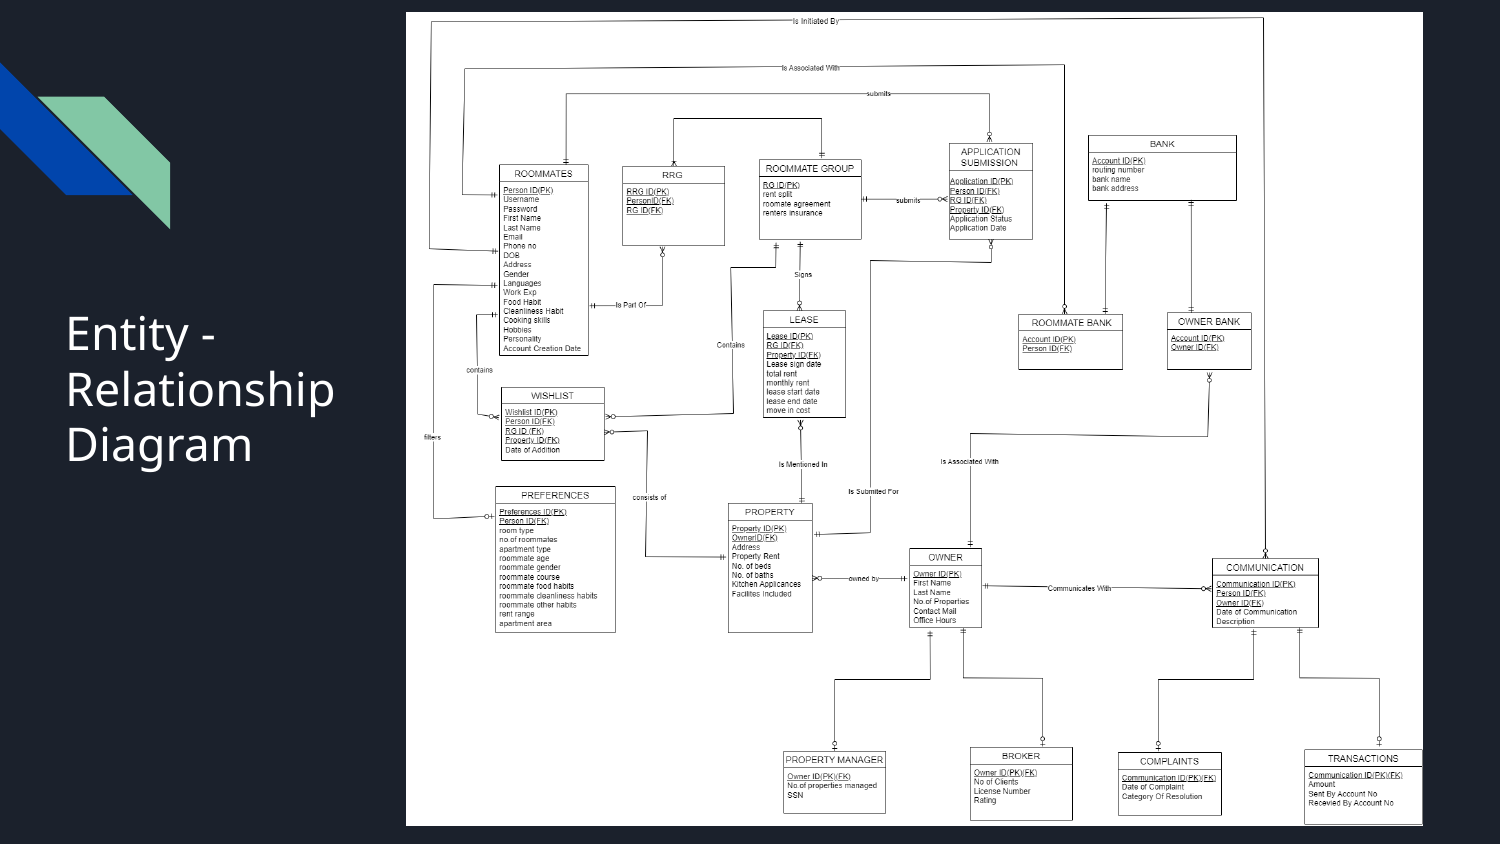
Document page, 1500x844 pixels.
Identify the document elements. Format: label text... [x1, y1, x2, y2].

picture [406, 12, 1423, 827]
title Entity - Relationship Diagram [50, 288, 367, 488]
